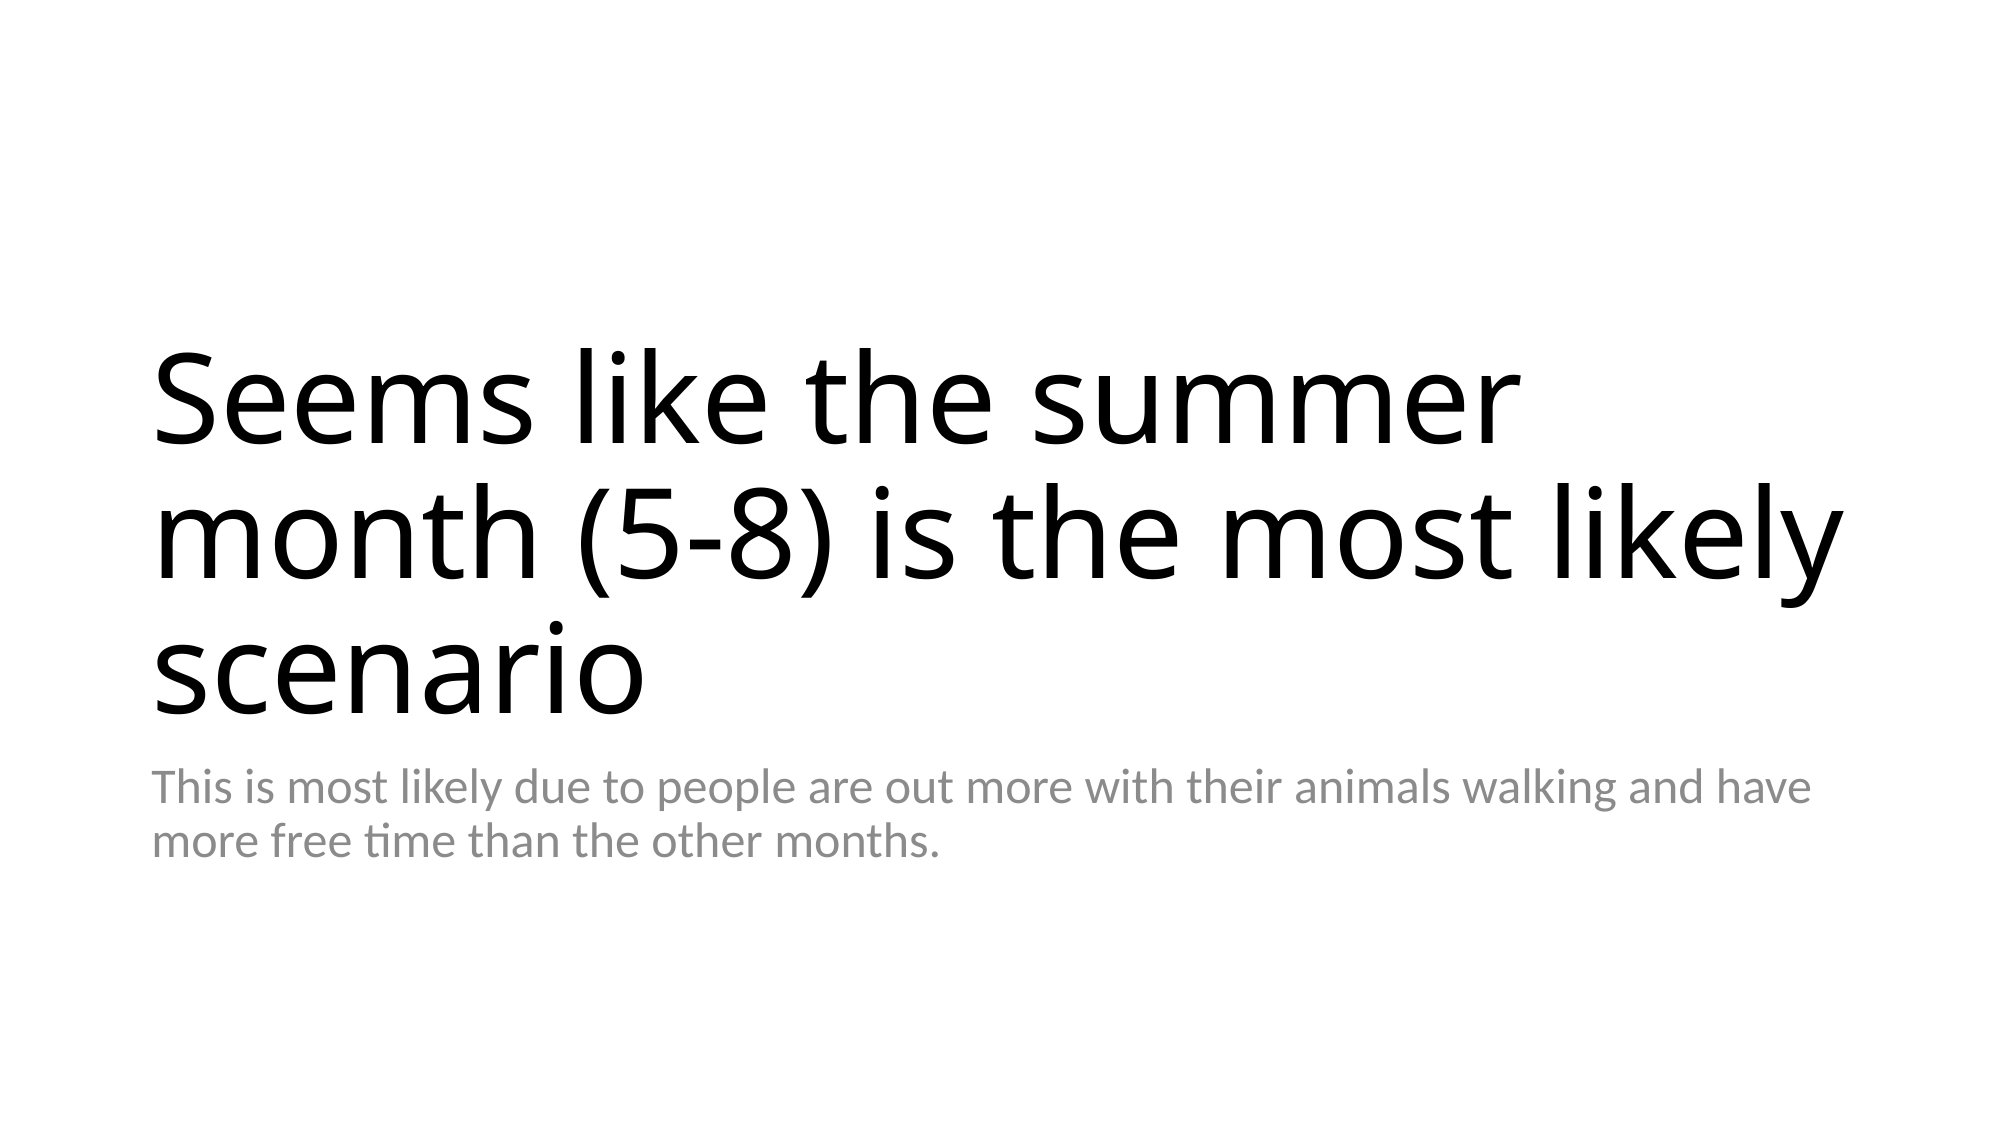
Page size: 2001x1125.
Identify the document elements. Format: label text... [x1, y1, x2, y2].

list This is most likely due to people are out more with their animals walking and have more free time than the other months. [136, 752, 1862, 999]
title Seems like the summer month (5-8) is the most likely scenario [136, 280, 1862, 749]
